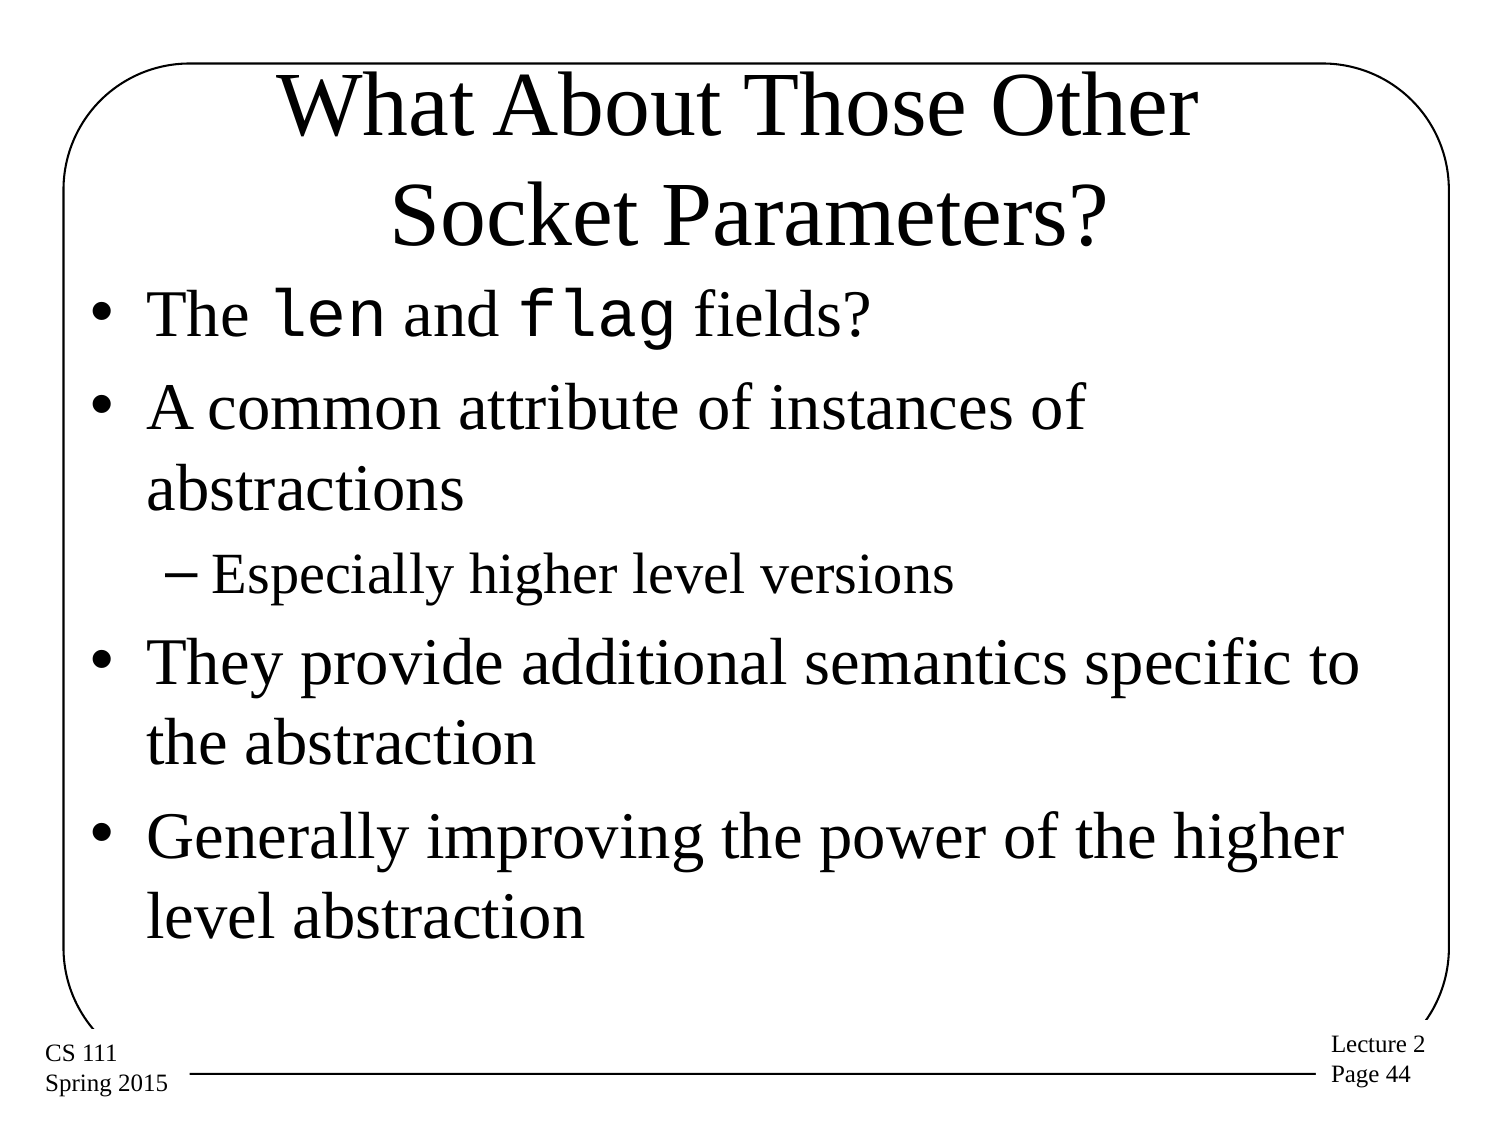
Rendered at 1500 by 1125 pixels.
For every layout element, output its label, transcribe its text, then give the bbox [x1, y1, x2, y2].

list The len and flag fields? A common attribute of instances of abstractions Especially higher level versions They provide additional semantics specific to the abstraction Generally improving the power of the higher level abstraction [74, 262, 1426, 1006]
title What About Those Other Socket Parameters? [74, 60, 1426, 249]
